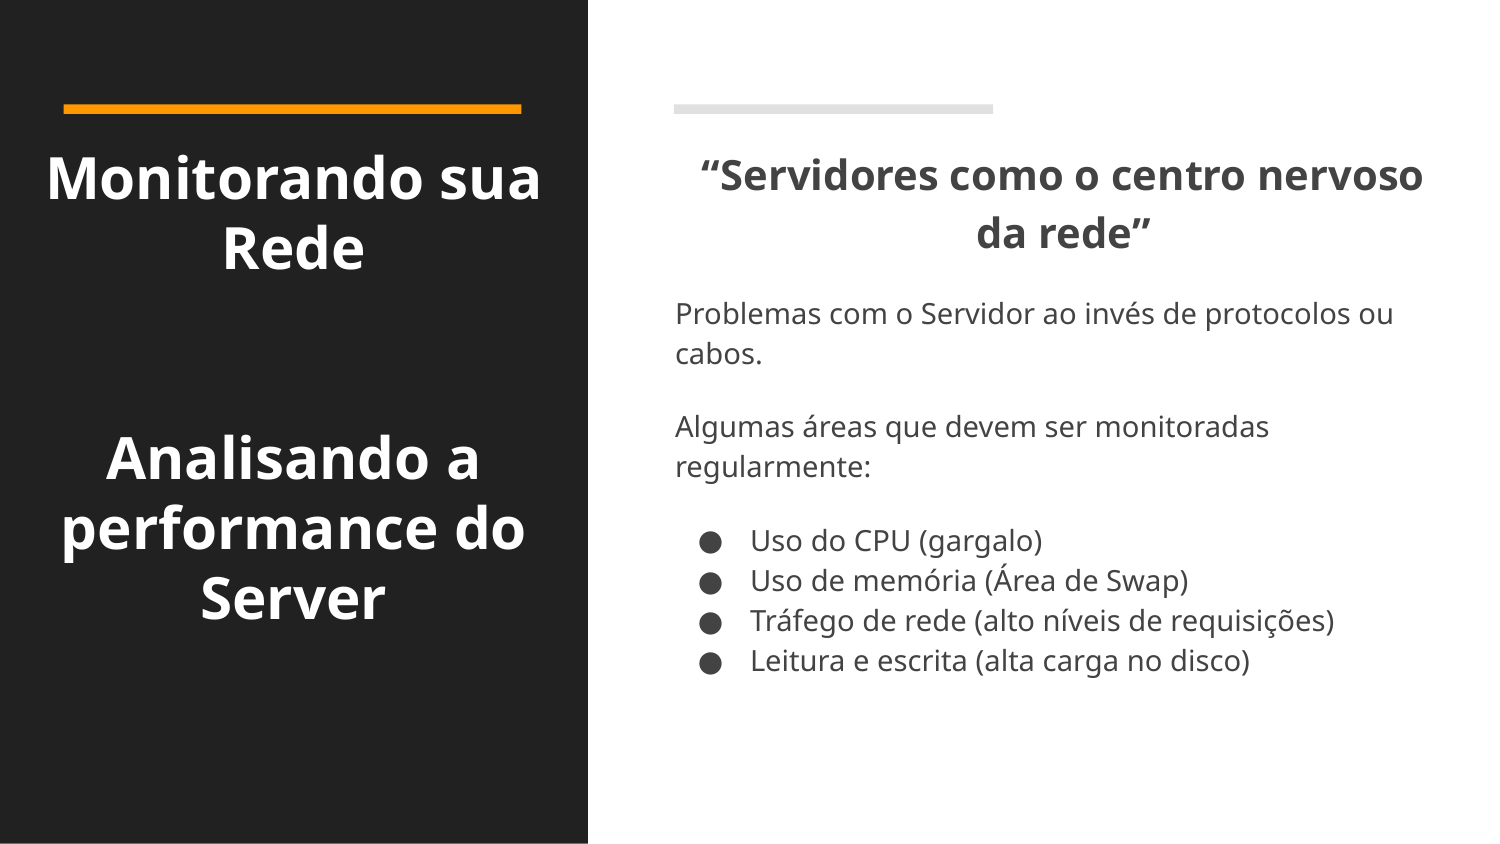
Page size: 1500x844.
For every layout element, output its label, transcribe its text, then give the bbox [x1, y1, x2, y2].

title Monitorando sua Rede Analisando a performance do Server [0, 126, 588, 801]
list “Servidores como o centro nervoso da rede” Problemas com o Servidor ao invés de protocolos ou cabos. Algumas áreas que devem ser monitoradas regularmente: Uso do CPU (gargalo) Uso de memória (Área de Swap) Tráfego de rede (alto níveis de requisições) Leitura e escrita (alta carga no disco) [659, 126, 1467, 752]
